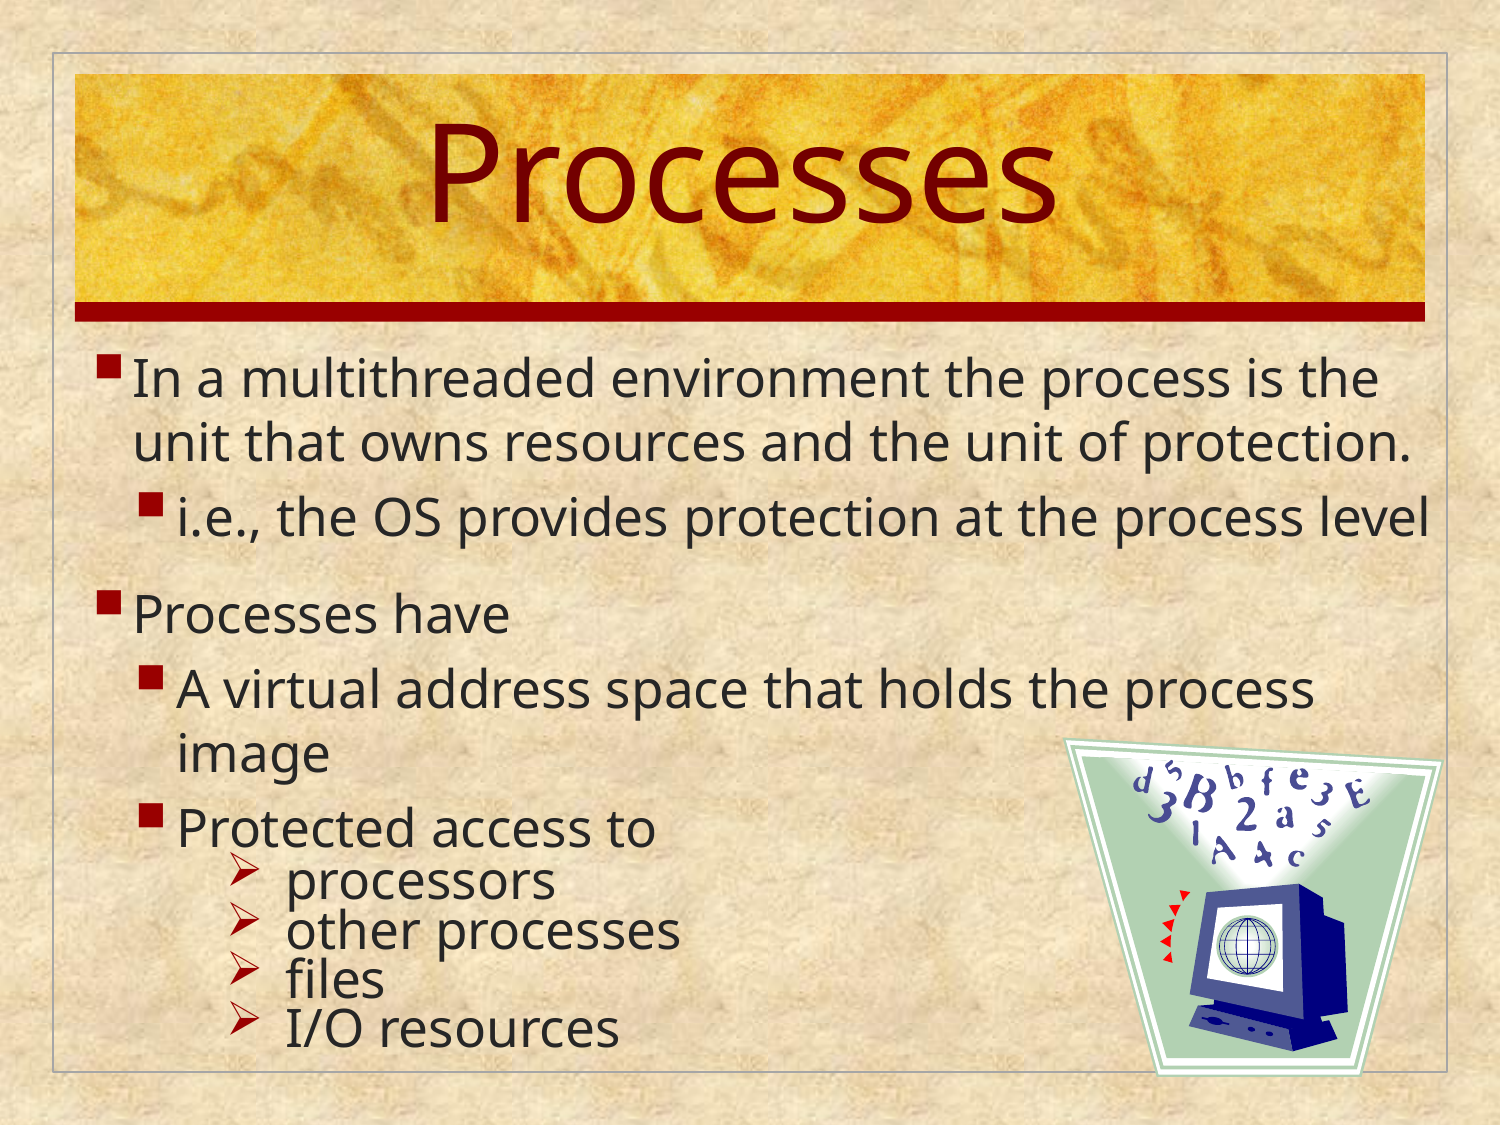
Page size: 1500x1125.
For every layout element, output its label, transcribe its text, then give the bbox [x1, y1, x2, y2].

picture [0, 0, 1500, 1125]
title Processes [99, 87, 1384, 251]
list In a multithreaded environment the process is the unit that owns resources and the unit of protection. i.e., the OS provides protection at the process level Processes have A virtual address space that holds the process image Protected access to processors other processes files I/O resources [75, 337, 1450, 1075]
